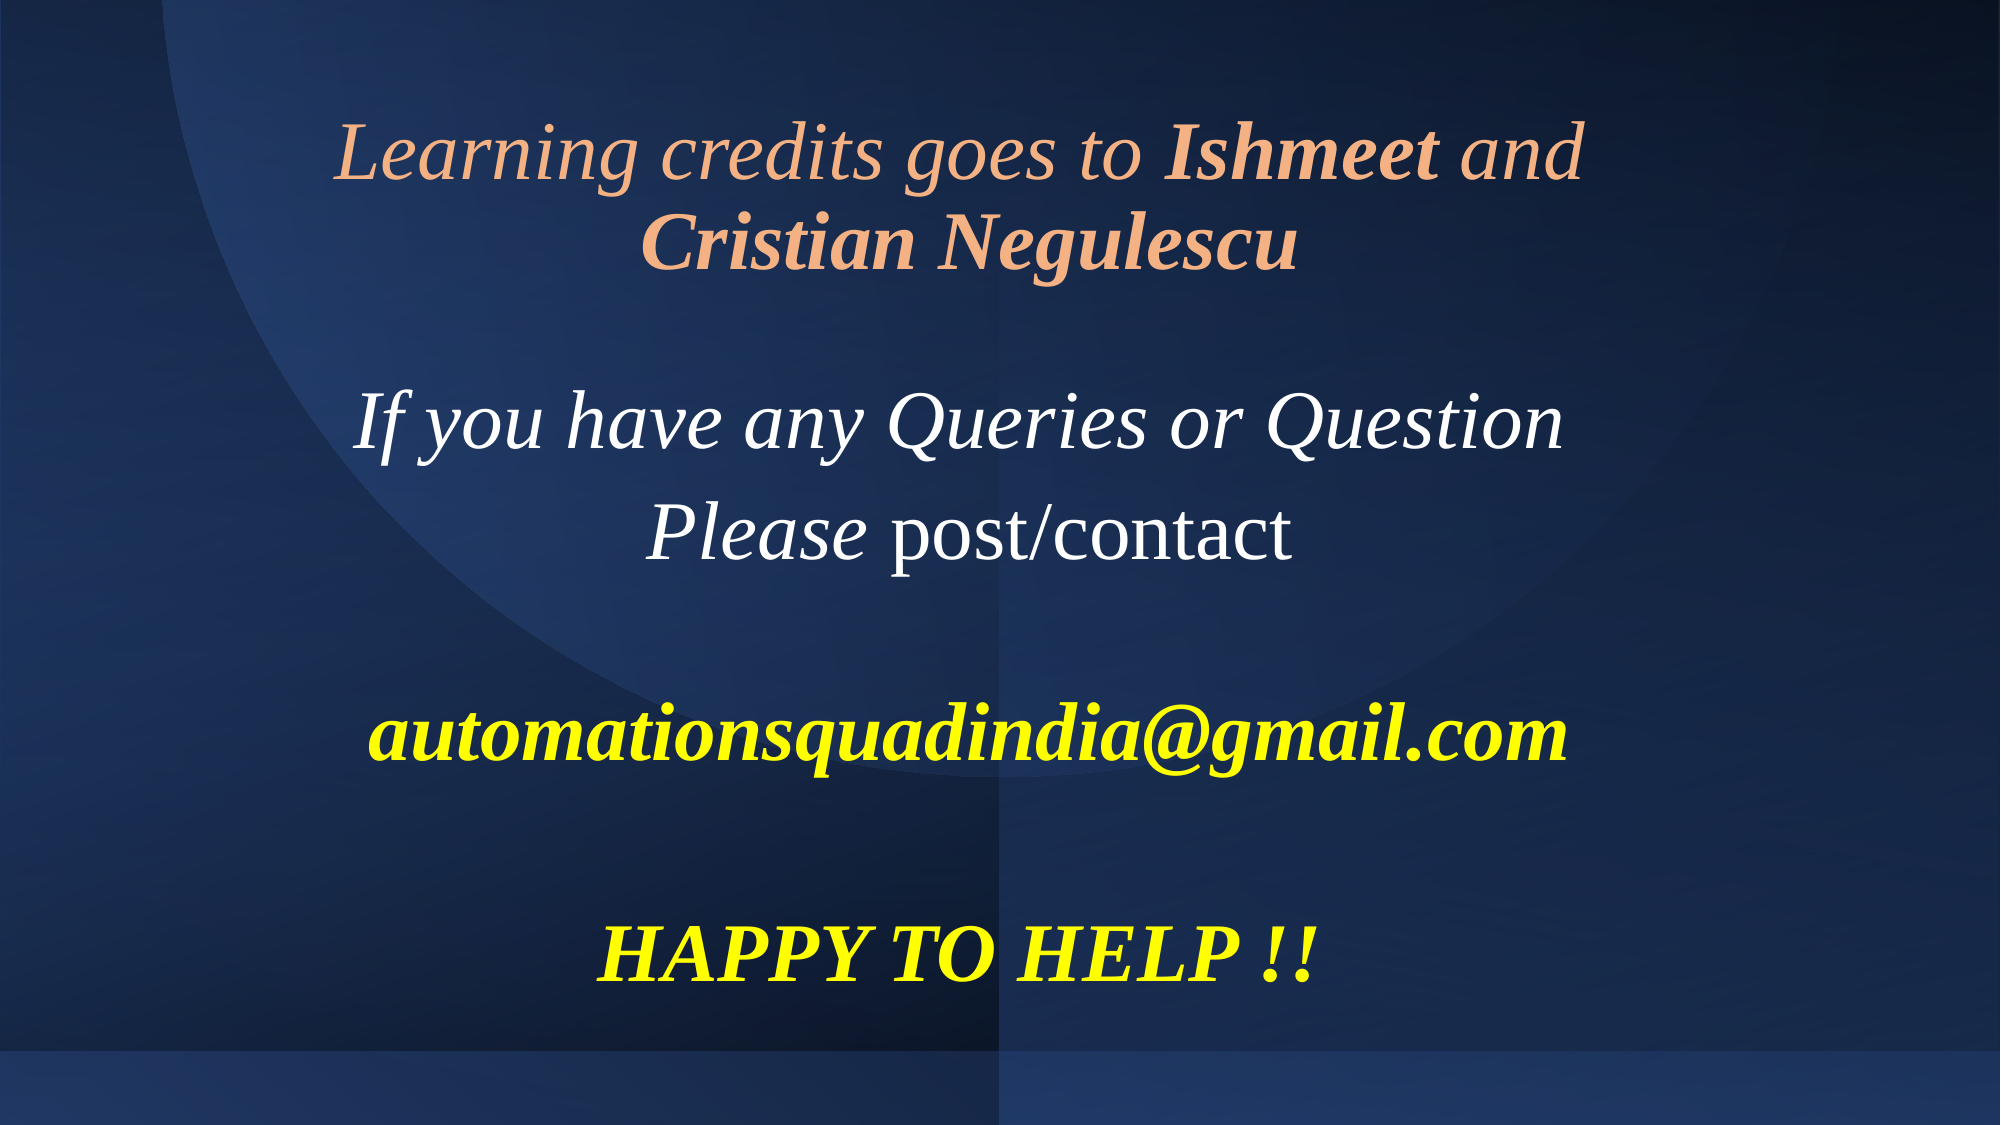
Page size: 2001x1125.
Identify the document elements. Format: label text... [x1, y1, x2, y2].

subtitle Learning credits goes to Ishmeet and Cristian Negulescu If you have any Queries or Question Please post/contact automationsquadindia@gmail.com HAPPY TO HELP !! [222, 80, 1718, 1028]
text_box [0, 0, 1999, 1125]
text_box [160, 0, 1840, 376]
